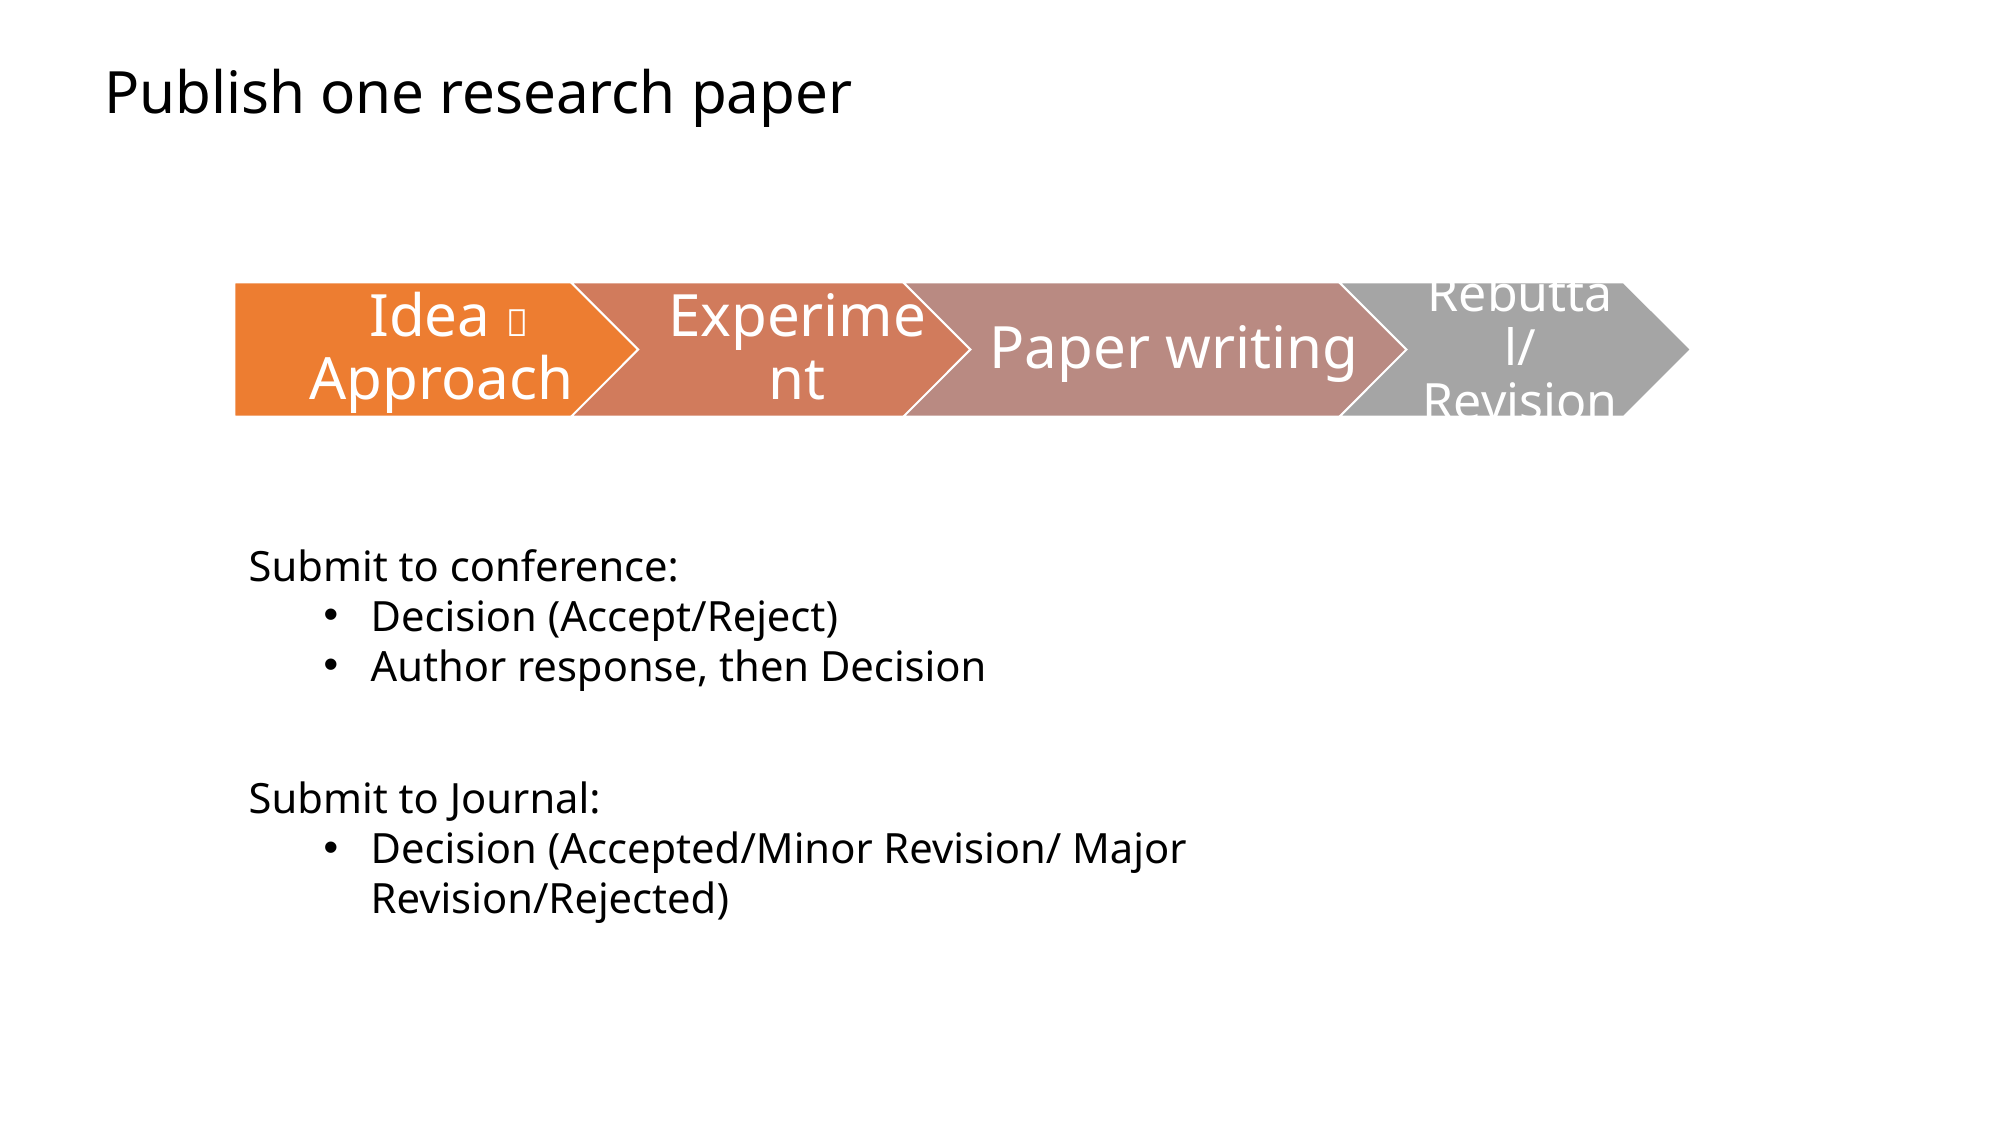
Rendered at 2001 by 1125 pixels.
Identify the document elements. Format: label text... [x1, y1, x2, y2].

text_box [233, 282, 1692, 417]
text_box Submit to Journal: Decision (Accepted/Minor Revision/ Major Revision/Rejected) [233, 764, 1298, 930]
text_box Publish one research paper [89, 48, 1379, 133]
text_box Submit to conference: Decision (Accept/Reject) Author response, then Decision [233, 532, 1121, 697]
